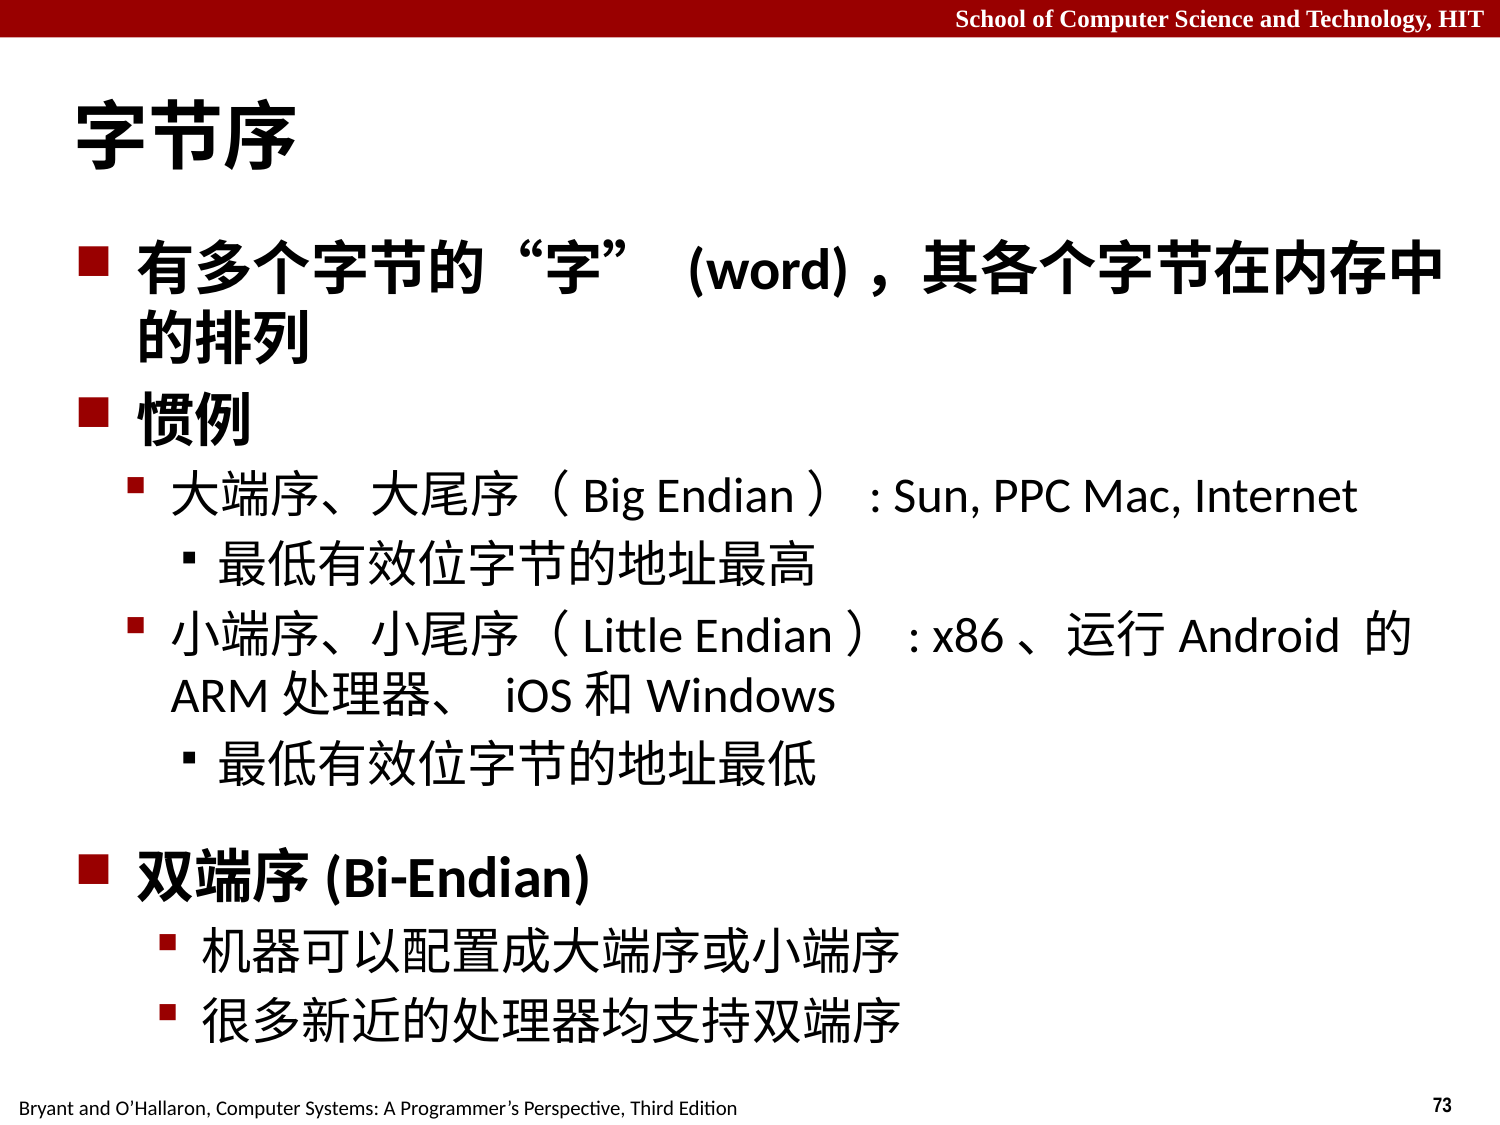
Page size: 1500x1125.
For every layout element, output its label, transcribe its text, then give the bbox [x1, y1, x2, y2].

title 字节序 [58, 71, 1500, 197]
list 有多个字节的“字” (word)，其各个字节在内存中的排列 惯例 大端序、大尾序（Big Endian）: Sun, PPC Mac, Internet 最低有效位字节的地址最高 小端序、小尾序（Little Endian）: x86、运行Android 的ARM处理器、 iOS和Windows 最低有效位字节的地址最低 双端序(Bi-Endian) 机器可以配置成大端序或小端序 很多新近的处理器均支持双端序 [64, 223, 1476, 1040]
